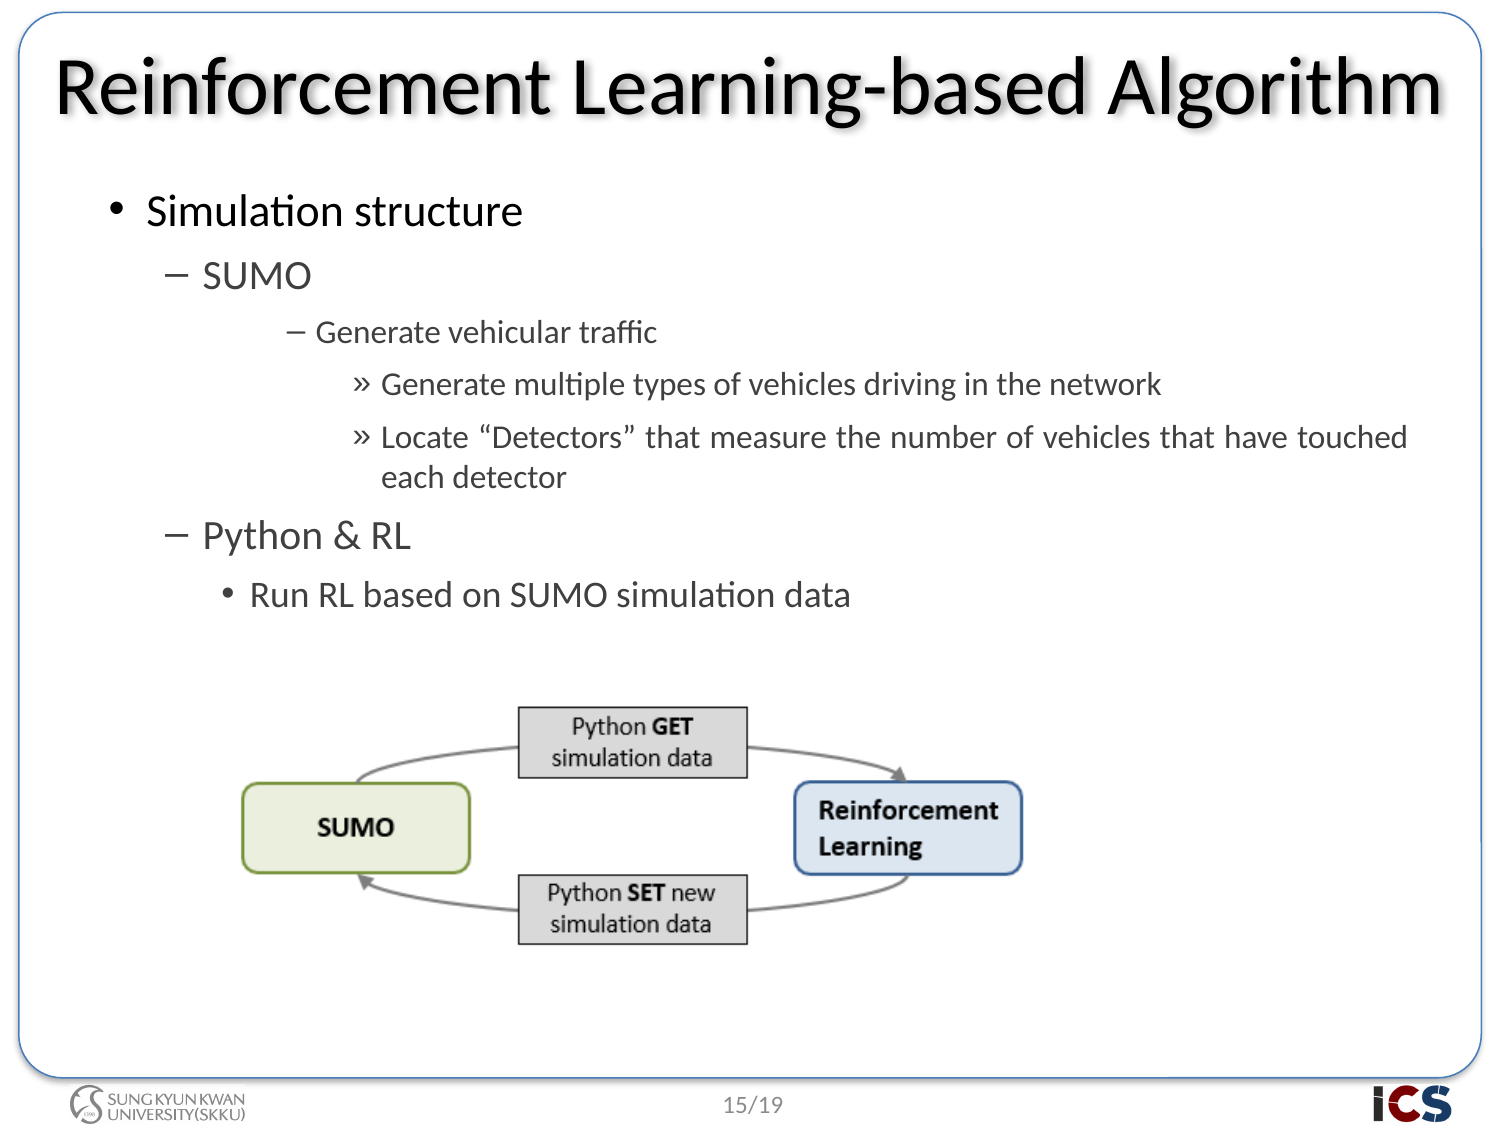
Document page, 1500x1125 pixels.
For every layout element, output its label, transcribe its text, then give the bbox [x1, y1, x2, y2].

picture [1372, 1084, 1453, 1125]
picture [217, 698, 1050, 953]
title Reinforcement Learning-based Algorithm [19, 0, 1481, 162]
list Simulation structure SUMO Generate vehicular traffic Generate multiple types of vehicles driving in the network Locate “Detectors” that measure the number of vehicles that have touched each detector Python & RL Run RL based on SUMO simulation data [75, 172, 1425, 1064]
